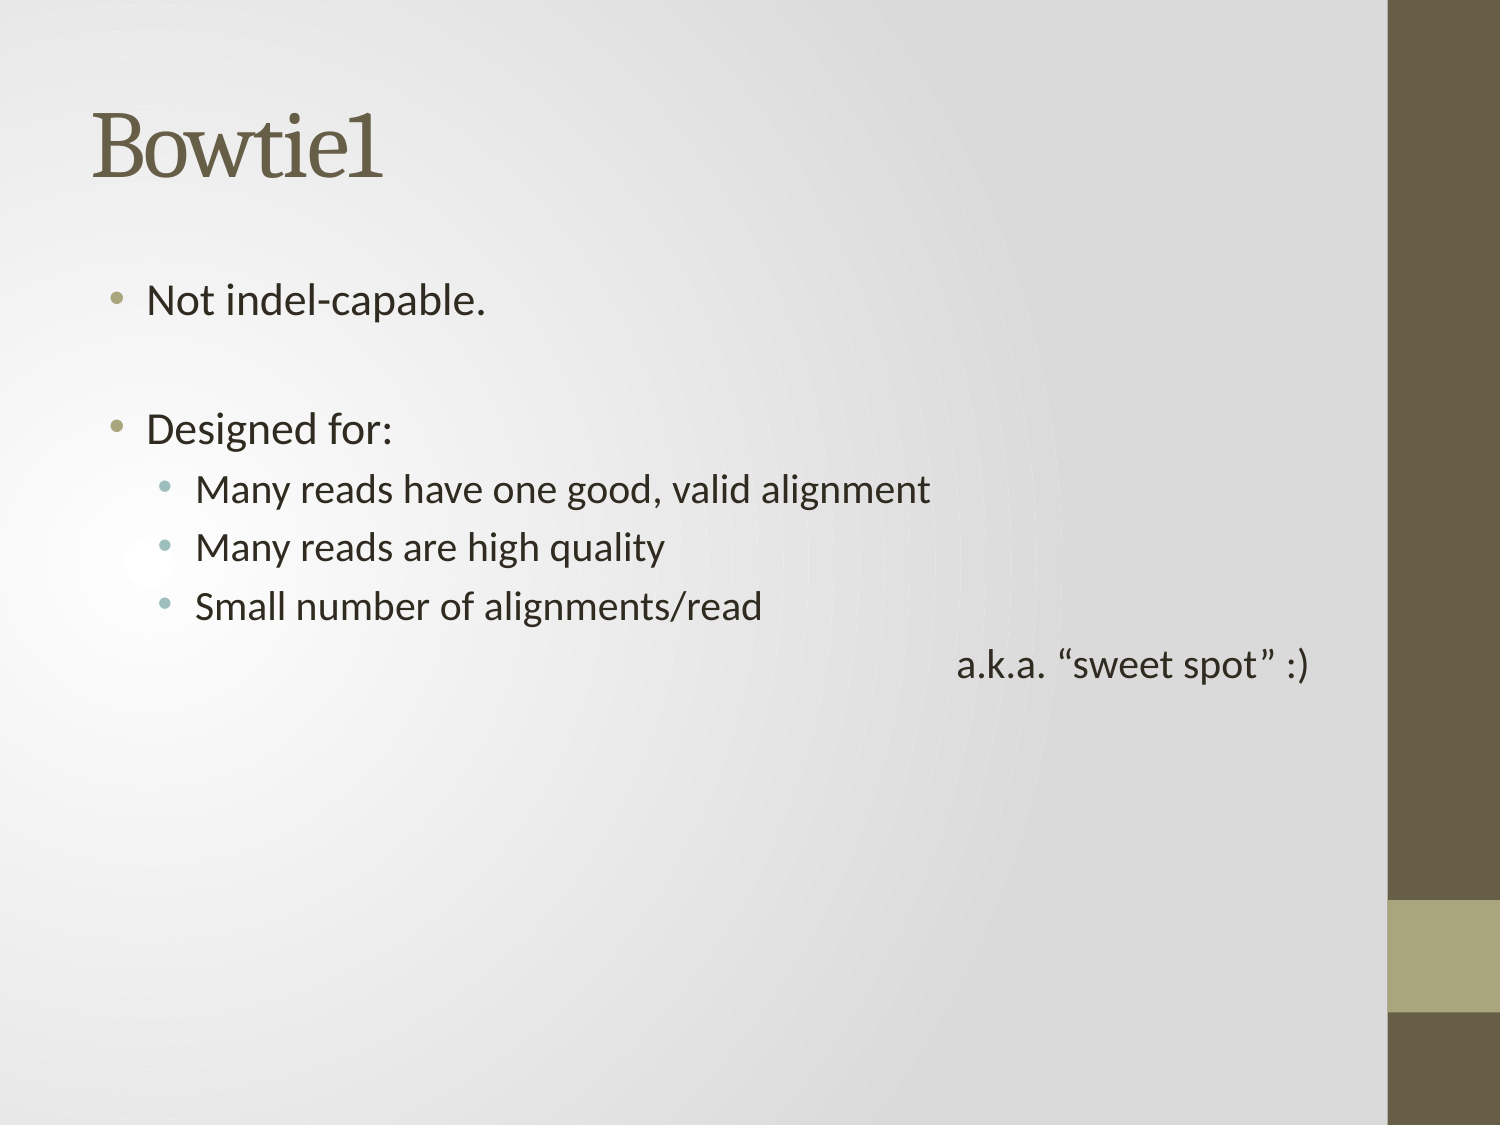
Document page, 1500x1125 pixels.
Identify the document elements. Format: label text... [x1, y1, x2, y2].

title Bowtie1 [75, 45, 1325, 233]
list Not indel-capable. Designed for: Many reads have one good, valid alignment Many reads are high quality Small number of alignments/read a.k.a. “sweet spot” :) [75, 262, 1325, 1050]
